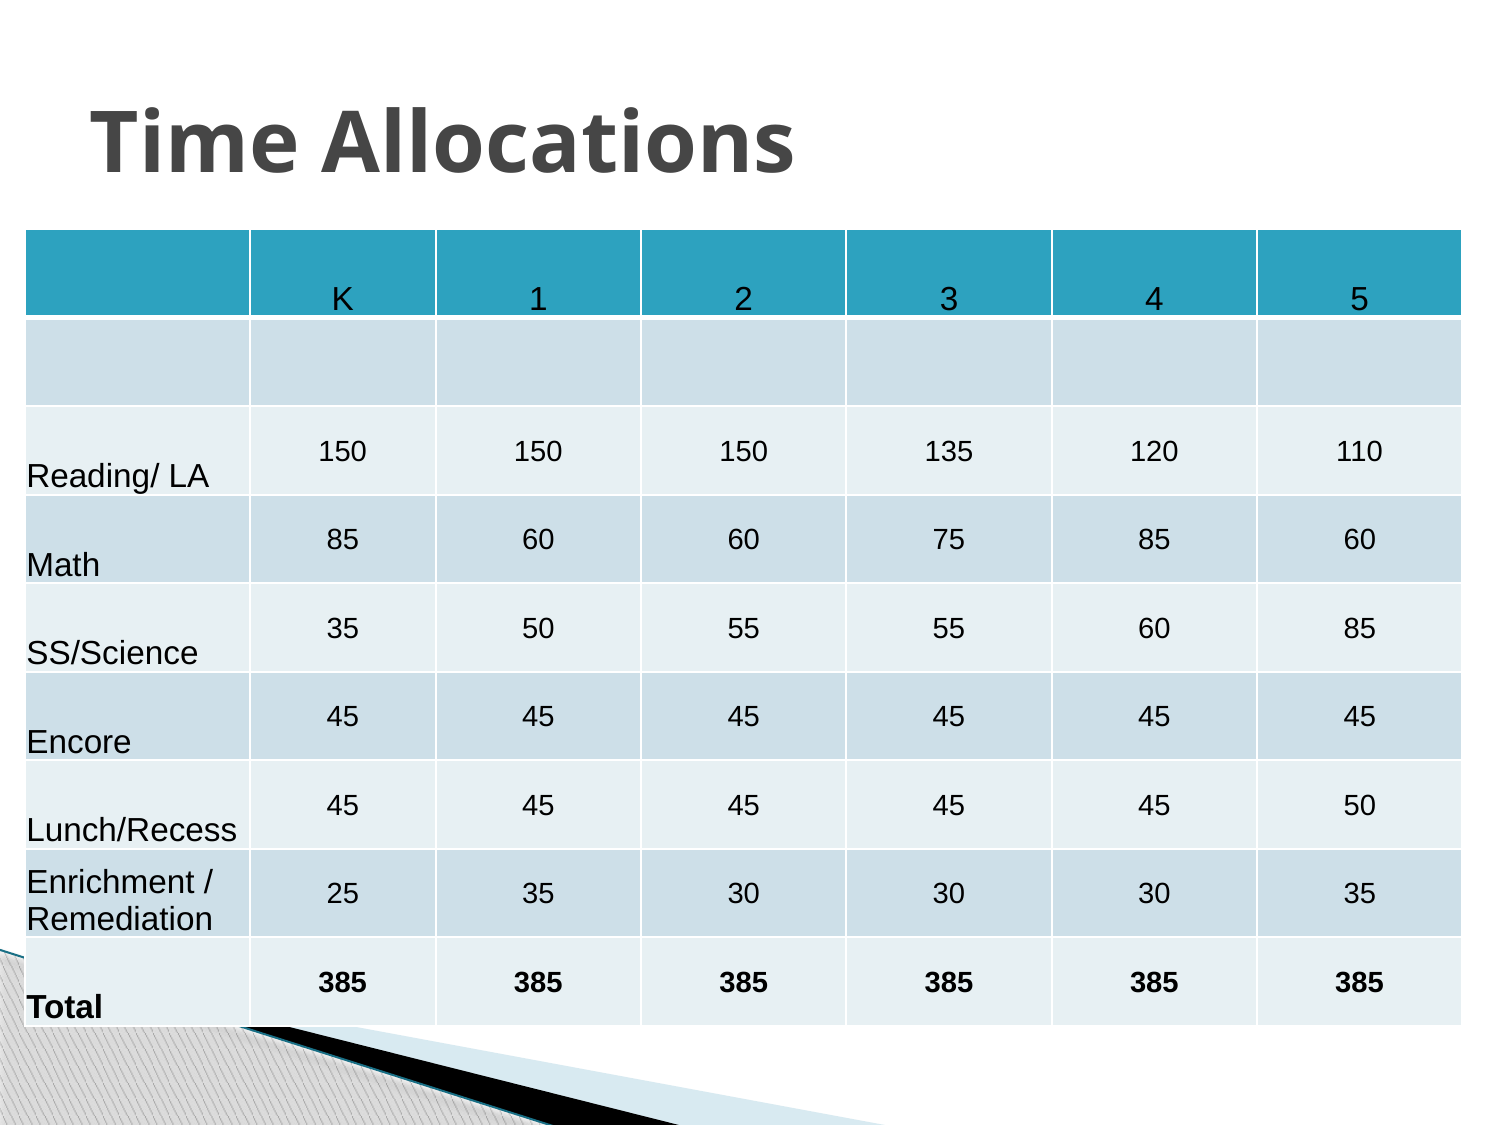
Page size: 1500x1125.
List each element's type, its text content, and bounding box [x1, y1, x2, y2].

table_cell 30 [847, 850, 1051, 936]
table_cell 50 [1258, 761, 1461, 848]
table_cell 85 [1053, 496, 1256, 582]
table_cell Lunch/Recess [26, 761, 249, 848]
table_cell 45 [847, 673, 1051, 759]
table_cell Math [26, 496, 249, 582]
table_cell 30 [642, 850, 845, 936]
table_cell 45 [251, 673, 435, 759]
table_cell 45 [437, 761, 640, 848]
table_cell 45 [1053, 673, 1256, 759]
table_cell 385 [1053, 938, 1256, 1025]
table_header 5 [1258, 230, 1461, 315]
title Time Allocations [75, 45, 1425, 228]
table_cell 150 [642, 407, 845, 494]
table_cell 385 [437, 938, 640, 1025]
table_cell [1053, 320, 1256, 405]
table_cell 45 [642, 761, 845, 848]
table_cell 35 [251, 584, 435, 671]
table_cell [437, 320, 640, 405]
table_cell 55 [642, 584, 845, 671]
table_cell 60 [1258, 496, 1461, 582]
table_cell 150 [251, 407, 435, 494]
table_header 3 [847, 230, 1051, 315]
table_cell [26, 320, 249, 405]
table_cell 45 [847, 761, 1051, 848]
table_header 2 [642, 230, 845, 315]
table_cell [847, 320, 1051, 405]
table_cell 60 [437, 496, 640, 582]
table_cell 110 [1258, 407, 1461, 494]
table_cell [1258, 320, 1461, 405]
table_cell 60 [1053, 584, 1256, 671]
table_cell 45 [642, 673, 845, 759]
table_cell [642, 320, 845, 405]
table_cell 25 [251, 850, 435, 936]
table_header [26, 230, 249, 315]
table_header 4 [1053, 230, 1256, 315]
table_cell Reading/ LA [26, 407, 249, 494]
table_cell 135 [847, 407, 1051, 494]
table_cell 35 [437, 850, 640, 936]
table_cell 45 [1053, 761, 1256, 848]
table_cell Enrichment / Remediation [26, 850, 249, 936]
table_cell 45 [251, 761, 435, 848]
table_header 1 [437, 230, 640, 315]
table_cell 385 [642, 938, 845, 1025]
table_cell 55 [847, 584, 1051, 671]
table_cell 45 [437, 673, 640, 759]
table_cell 75 [847, 496, 1051, 582]
table_cell 385 [847, 938, 1051, 1025]
table_cell 85 [1258, 584, 1461, 671]
table_cell SS/Science [26, 584, 249, 671]
table_cell 30 [1053, 850, 1256, 936]
table_cell 50 [437, 584, 640, 671]
table_cell 85 [251, 496, 435, 582]
table_cell 45 [1258, 673, 1461, 759]
table_cell Encore [26, 673, 249, 759]
table_cell 385 [1258, 938, 1461, 1025]
table_cell 385 [251, 938, 435, 1025]
table_cell 35 [1258, 850, 1461, 936]
table_cell Total [26, 938, 249, 1025]
table_cell 60 [642, 496, 845, 582]
table_cell 120 [1053, 407, 1256, 494]
table_header K [251, 230, 435, 315]
table_cell 150 [437, 407, 640, 494]
table_cell [251, 320, 435, 405]
